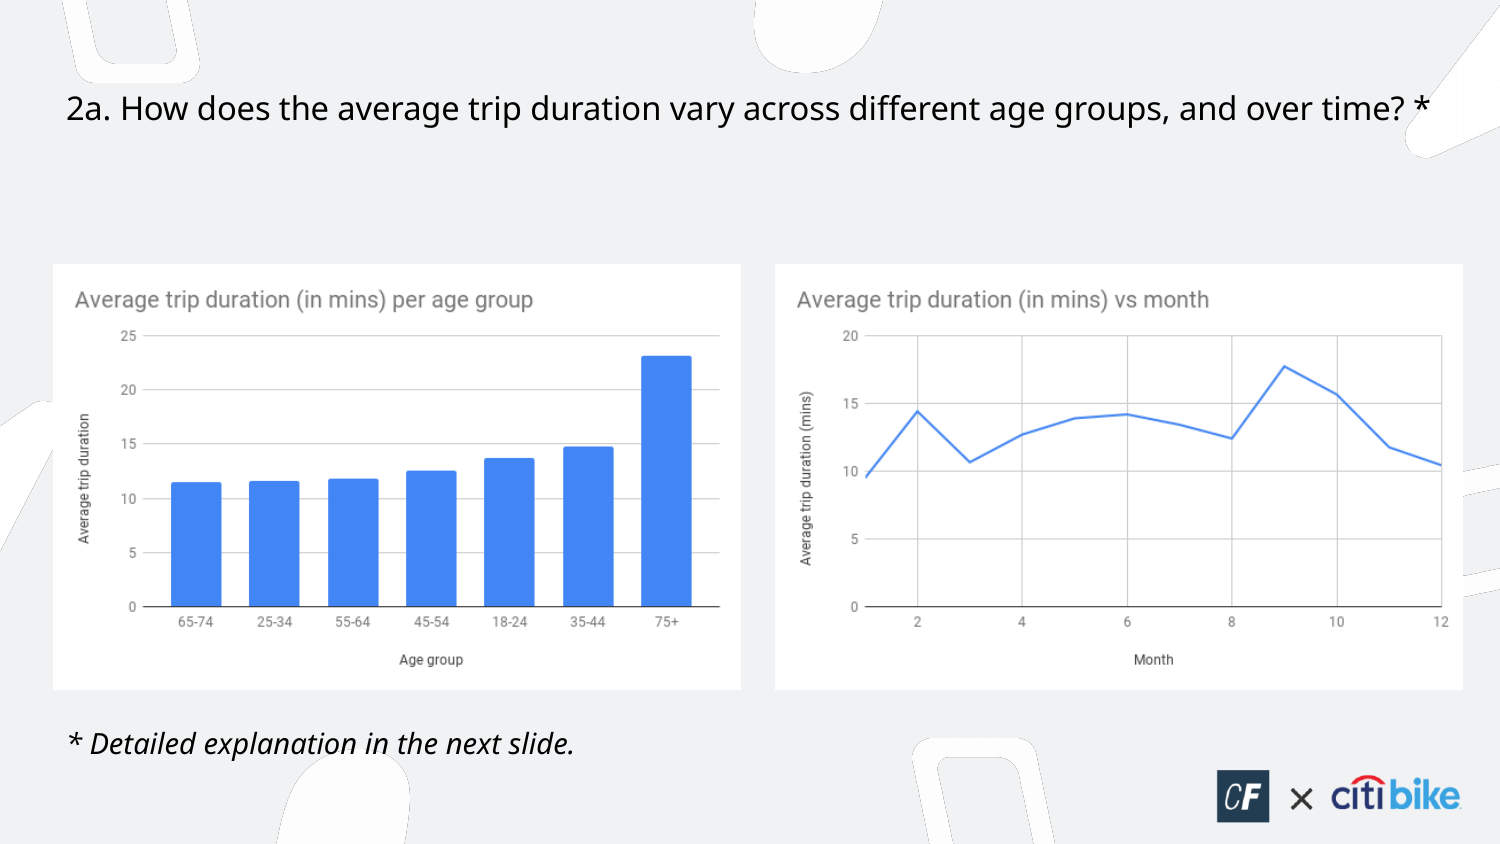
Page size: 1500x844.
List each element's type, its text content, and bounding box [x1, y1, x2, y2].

text_box * Detailed explanation in the next slide. [51, 710, 809, 776]
picture [0, 0, 1500, 844]
title 2a. How does the average trip duration vary across different age groups, and over time? * [51, 72, 1449, 167]
